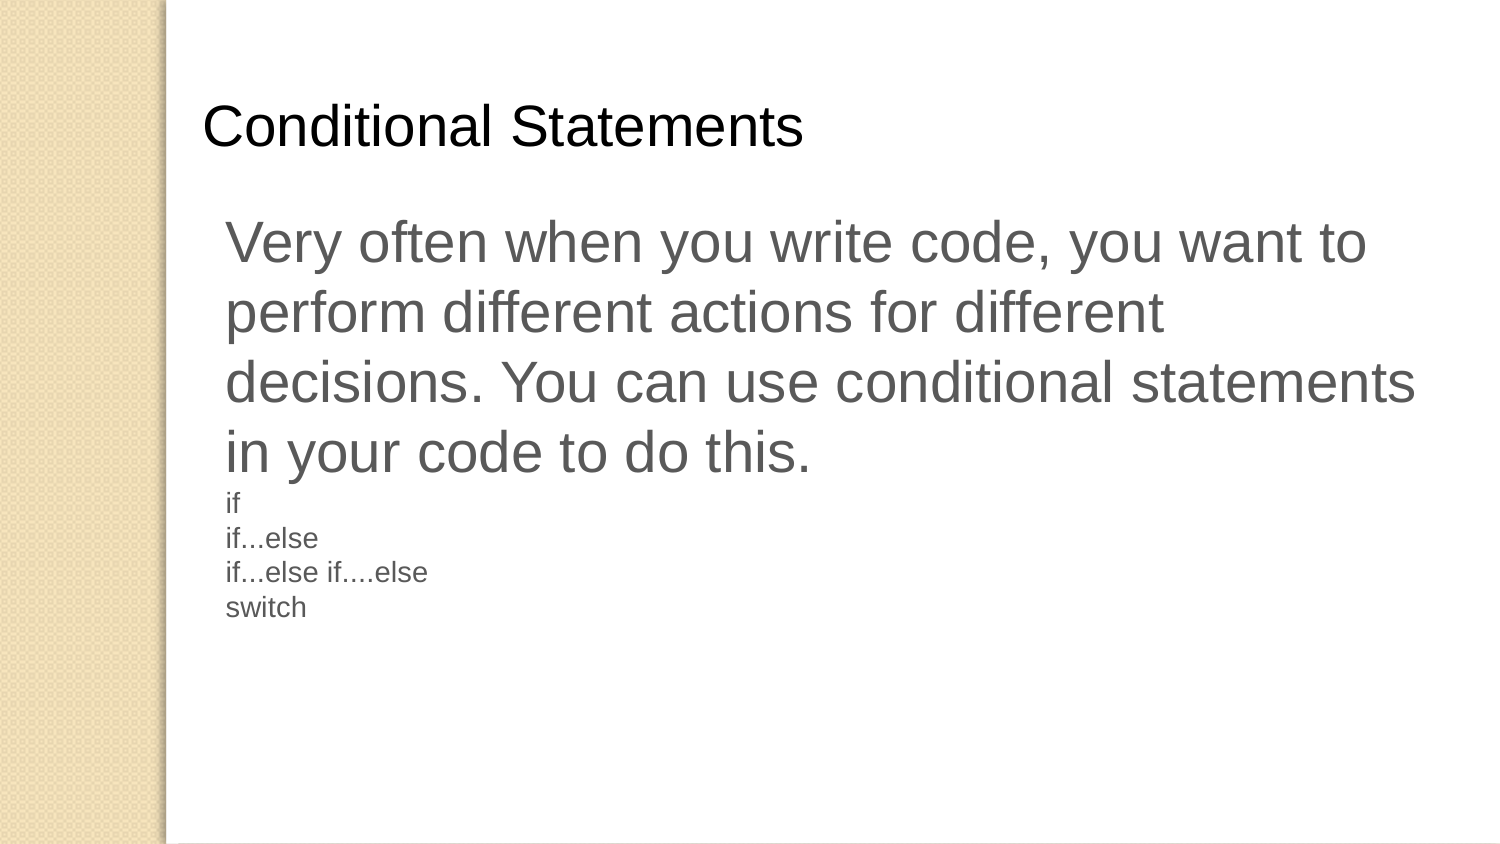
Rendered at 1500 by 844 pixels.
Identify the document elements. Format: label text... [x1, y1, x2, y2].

text_box Very often when you write code, you want to perform different actions for different decisions. You can use conditional statements in your code to do this. if if...else if...else if....else switch [210, 188, 1449, 750]
text_box Conditional Statements [187, 72, 1449, 167]
